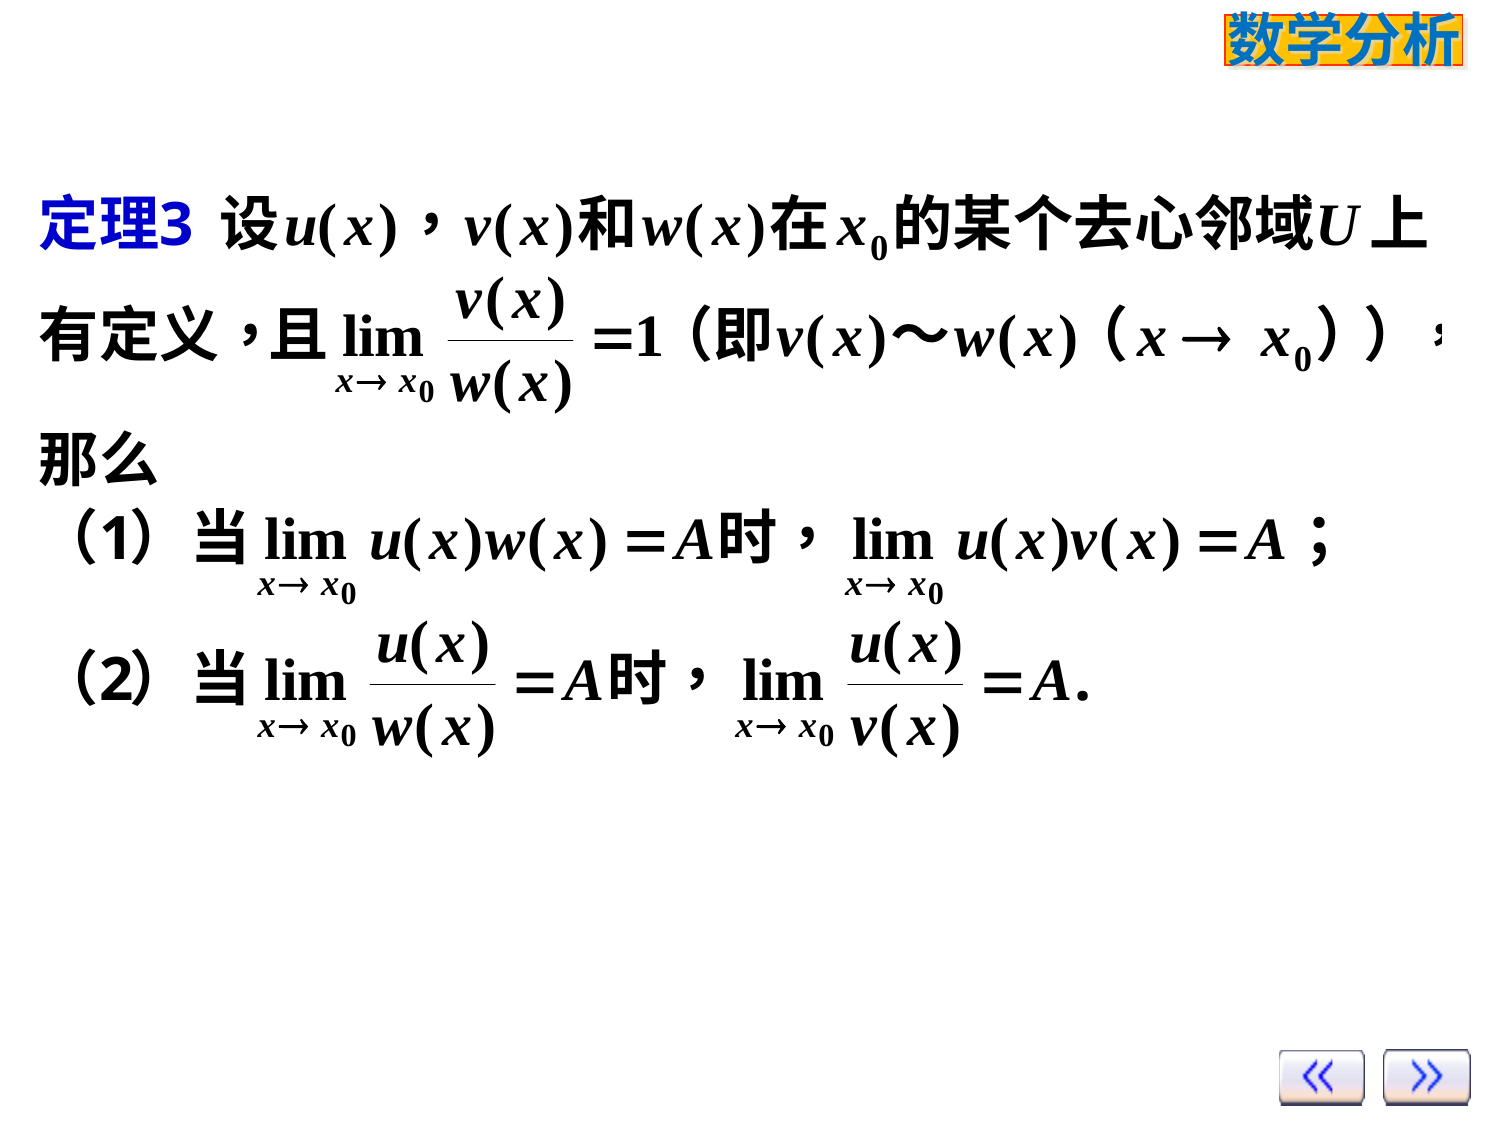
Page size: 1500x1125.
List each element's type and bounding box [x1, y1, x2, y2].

picture [1279, 1050, 1365, 1106]
picture [1383, 1049, 1471, 1106]
text_box [38, 184, 1443, 823]
